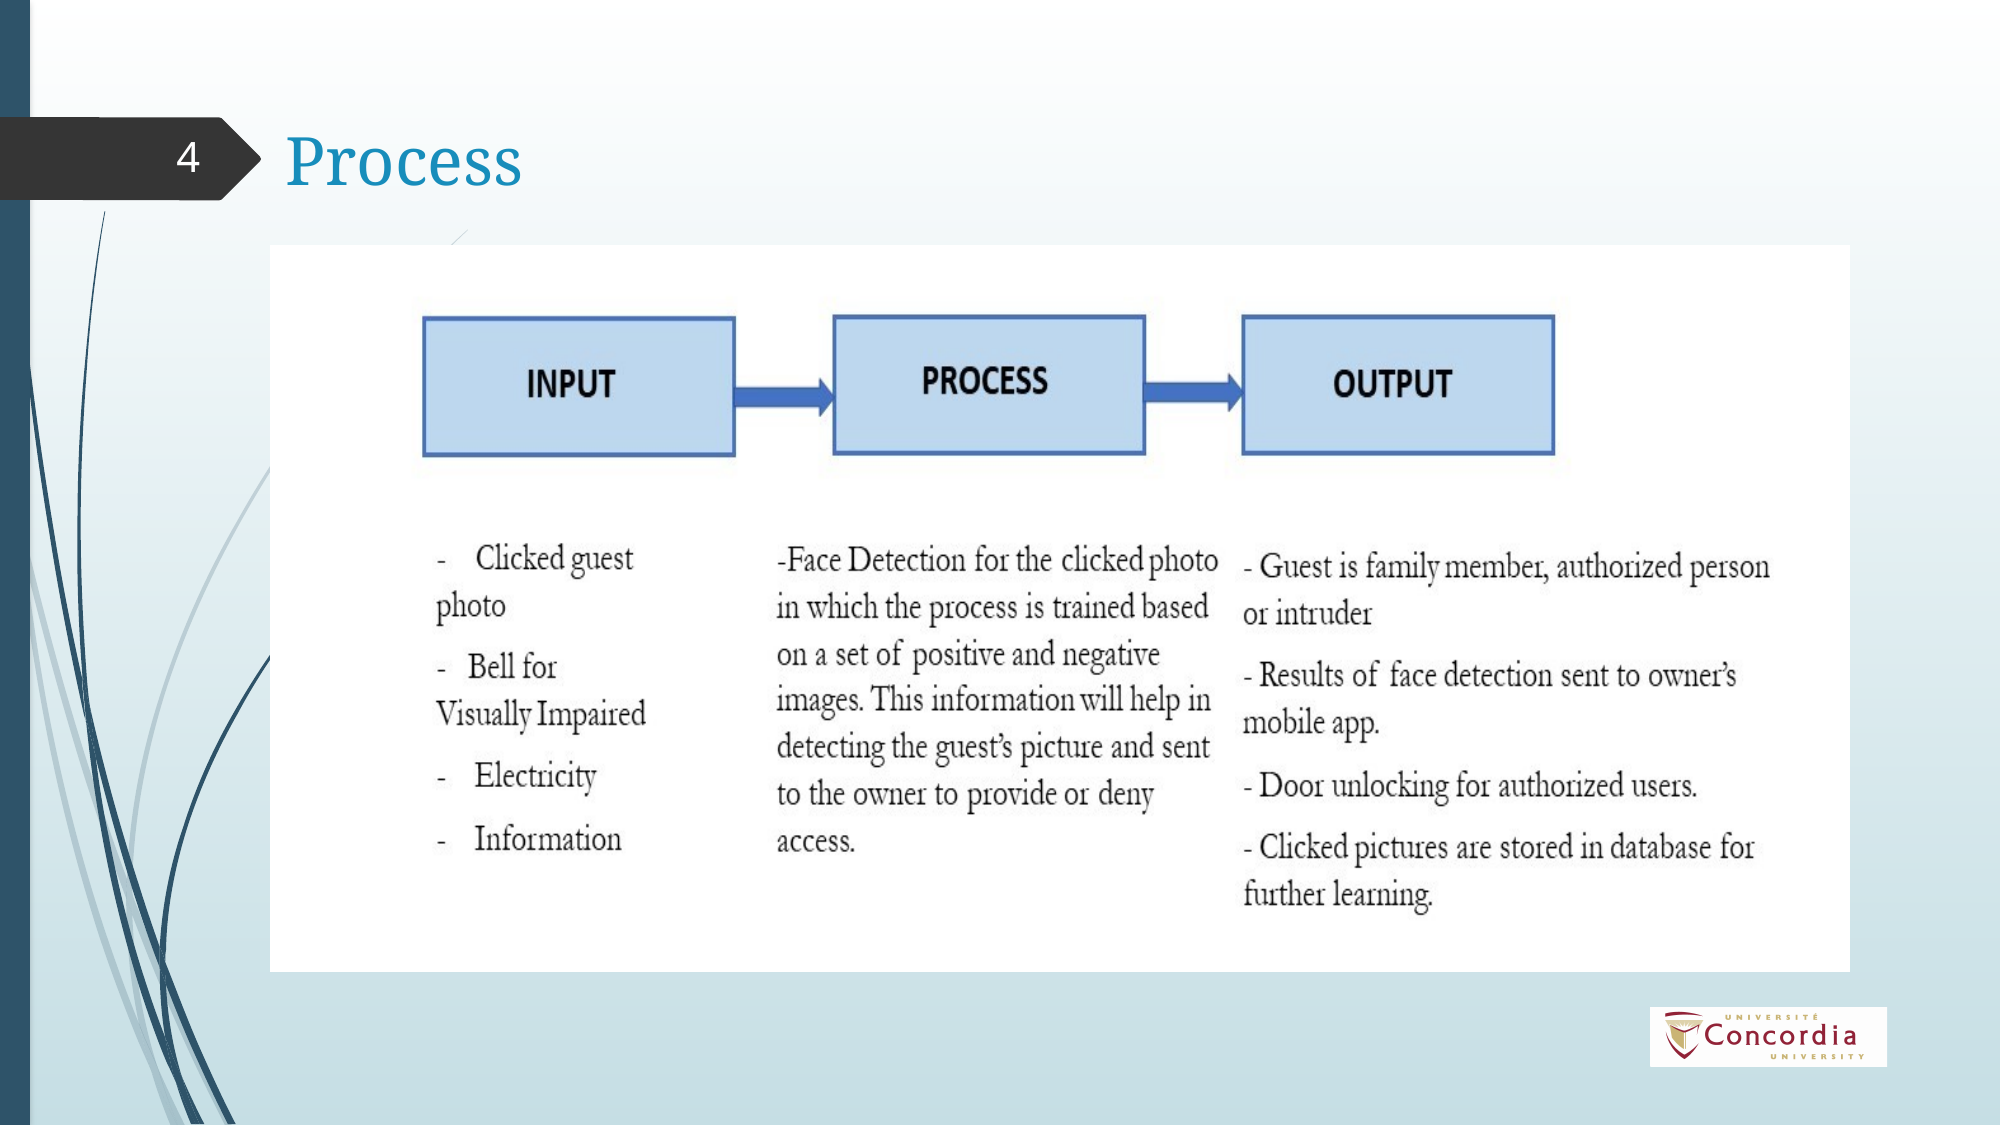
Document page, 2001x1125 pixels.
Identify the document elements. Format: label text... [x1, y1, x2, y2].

slide_number 4 [87, 129, 216, 190]
title Process [270, 111, 1806, 207]
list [269, 245, 1851, 972]
picture [1650, 1007, 1888, 1067]
